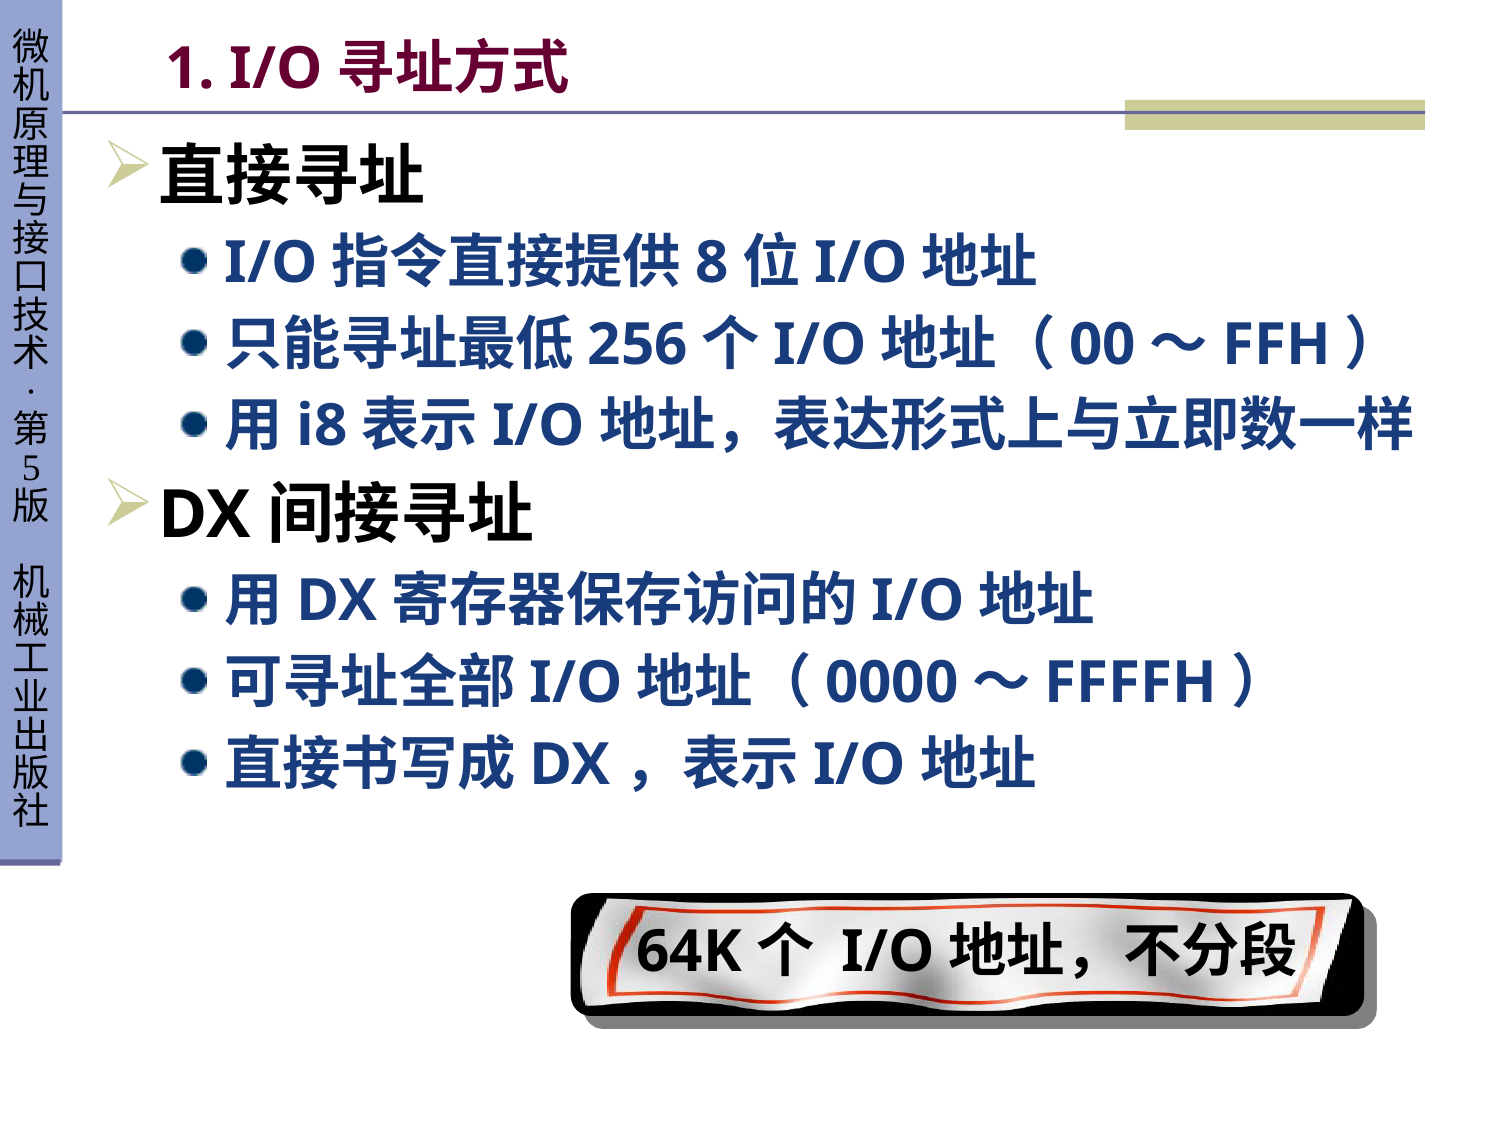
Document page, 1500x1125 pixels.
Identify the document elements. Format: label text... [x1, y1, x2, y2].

picture [177, 583, 207, 612]
picture [177, 408, 207, 437]
title 1. I/O寻址方式 [149, 24, 1426, 105]
text_box 64K个 I/O地址，不分段 [570, 893, 1365, 1017]
list 直接寻址 I/O指令直接提供8位I/O地址 只能寻址最低256个I/O地址（00～FFH） 用i8表示I/O地址，表达形式上与立即数一样 DX间接寻址 用DX寄存器保存访问的I/O地址 可寻址全部I/O地址（0000～FFFFH） 直接书写成DX，表示I/O地址 [87, 124, 1451, 1051]
picture [177, 664, 207, 694]
picture [177, 244, 207, 274]
picture [177, 326, 207, 356]
picture [177, 746, 207, 776]
